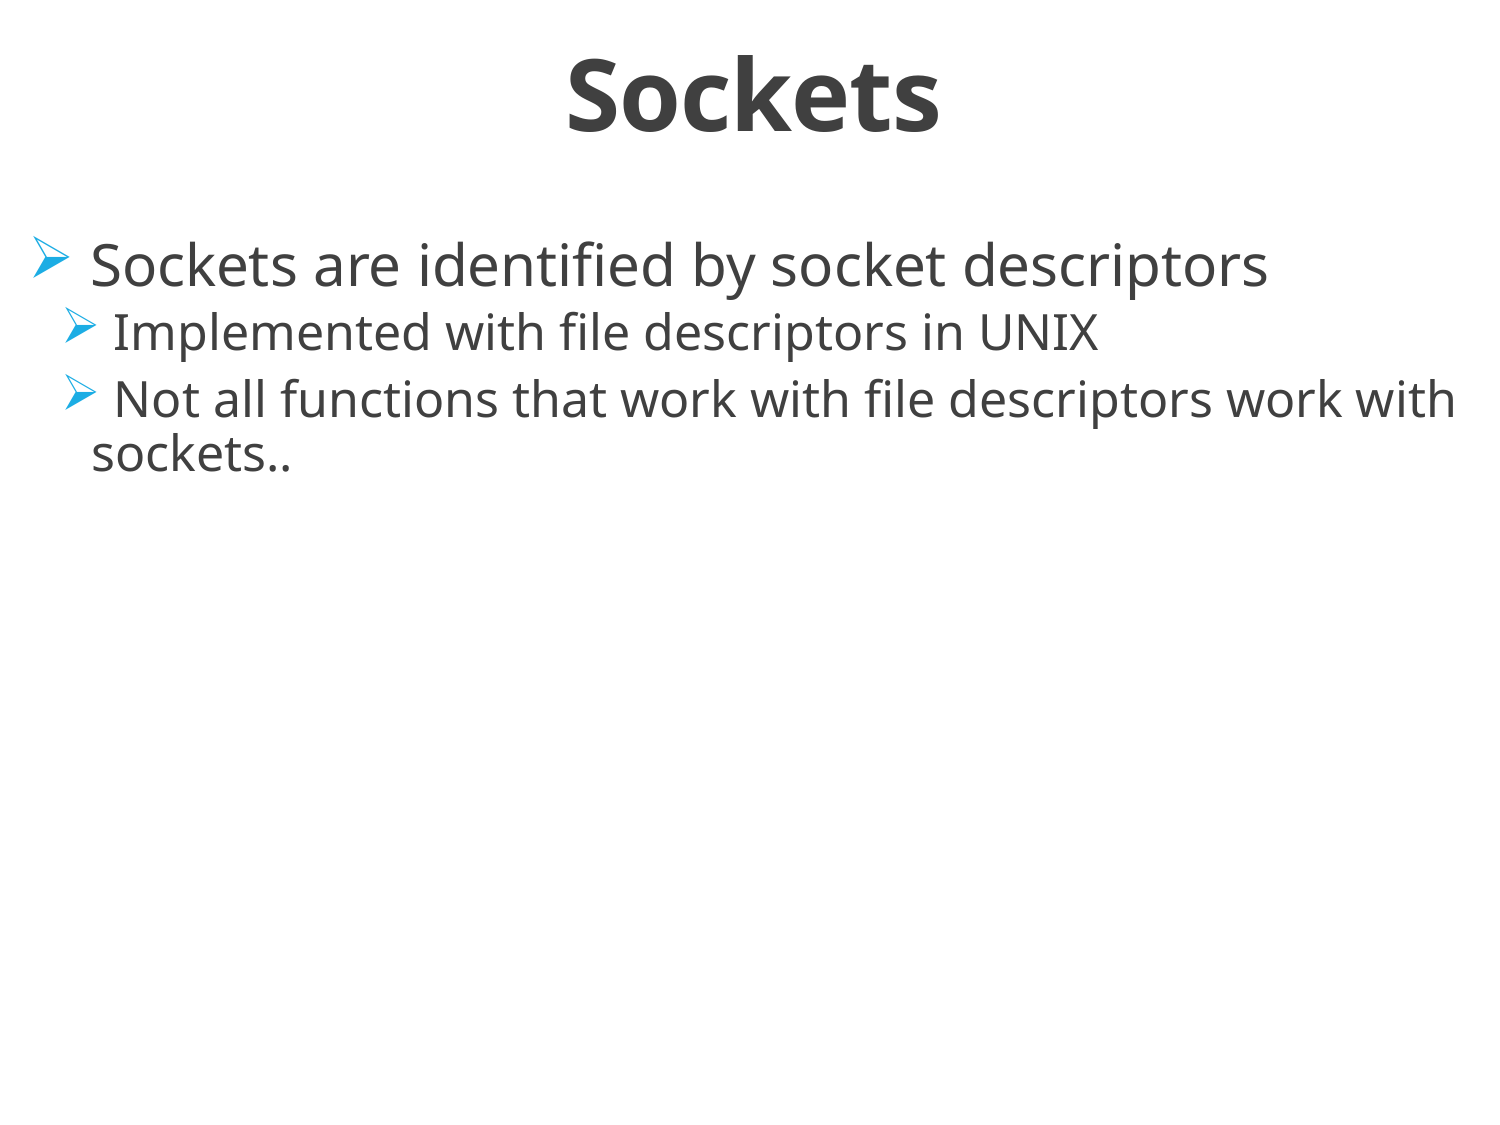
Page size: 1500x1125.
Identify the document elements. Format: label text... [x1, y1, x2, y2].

list Sockets are identified by socket descriptors Implemented with file descriptors in UNIX Not all functions that work with file descriptors work with sockets.. [28, 229, 1472, 1021]
title Sockets [135, 5, 1373, 160]
